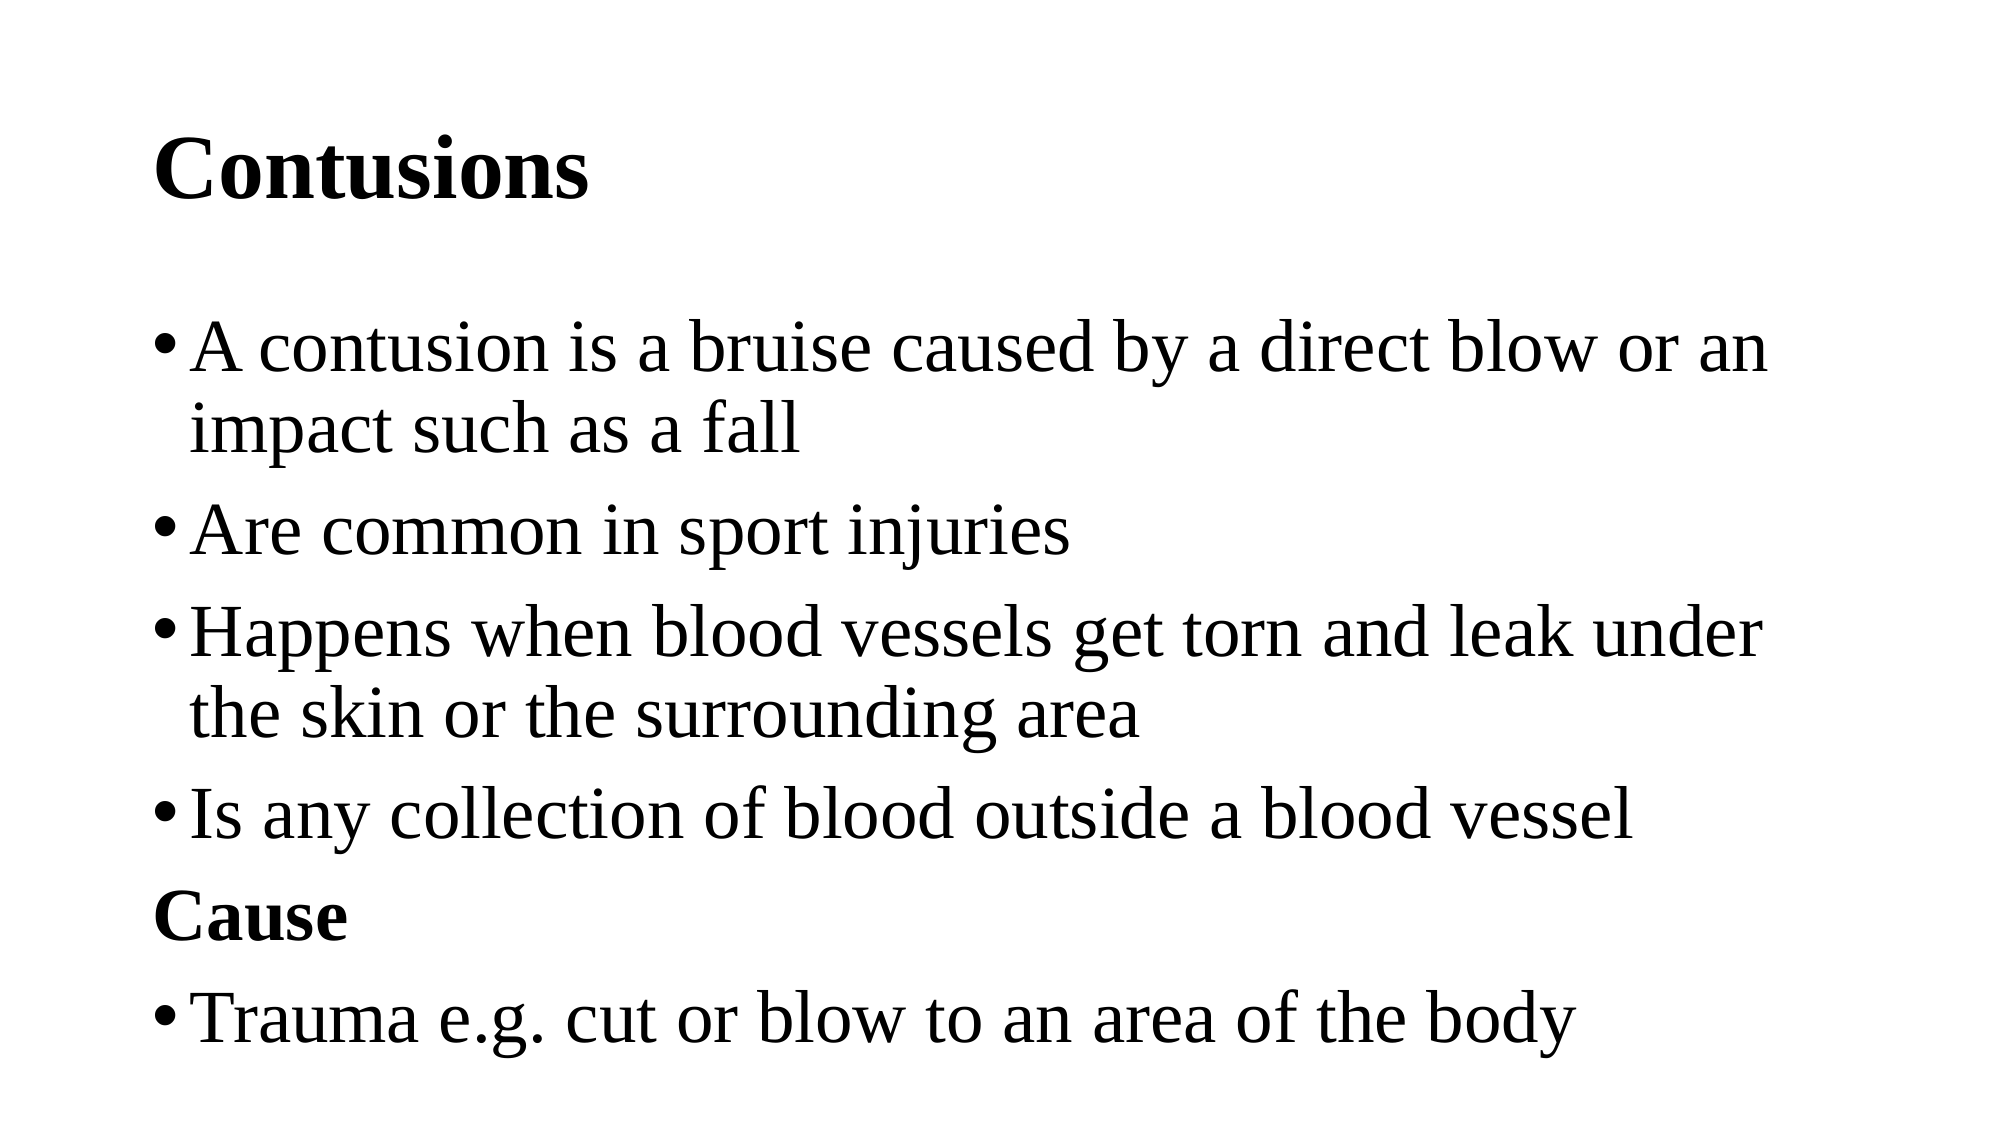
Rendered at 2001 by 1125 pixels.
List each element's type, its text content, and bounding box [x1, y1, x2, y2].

title Contusions [137, 59, 1863, 278]
list A contusion is a bruise caused by a direct blow or an impact such as a fall Are common in sport injuries Happens when blood vessels get torn and leak under the skin or the surrounding area Is any collection of blood outside a blood vessel Cause Trauma e.g. cut or blow to an area of the body [137, 299, 1863, 1125]
